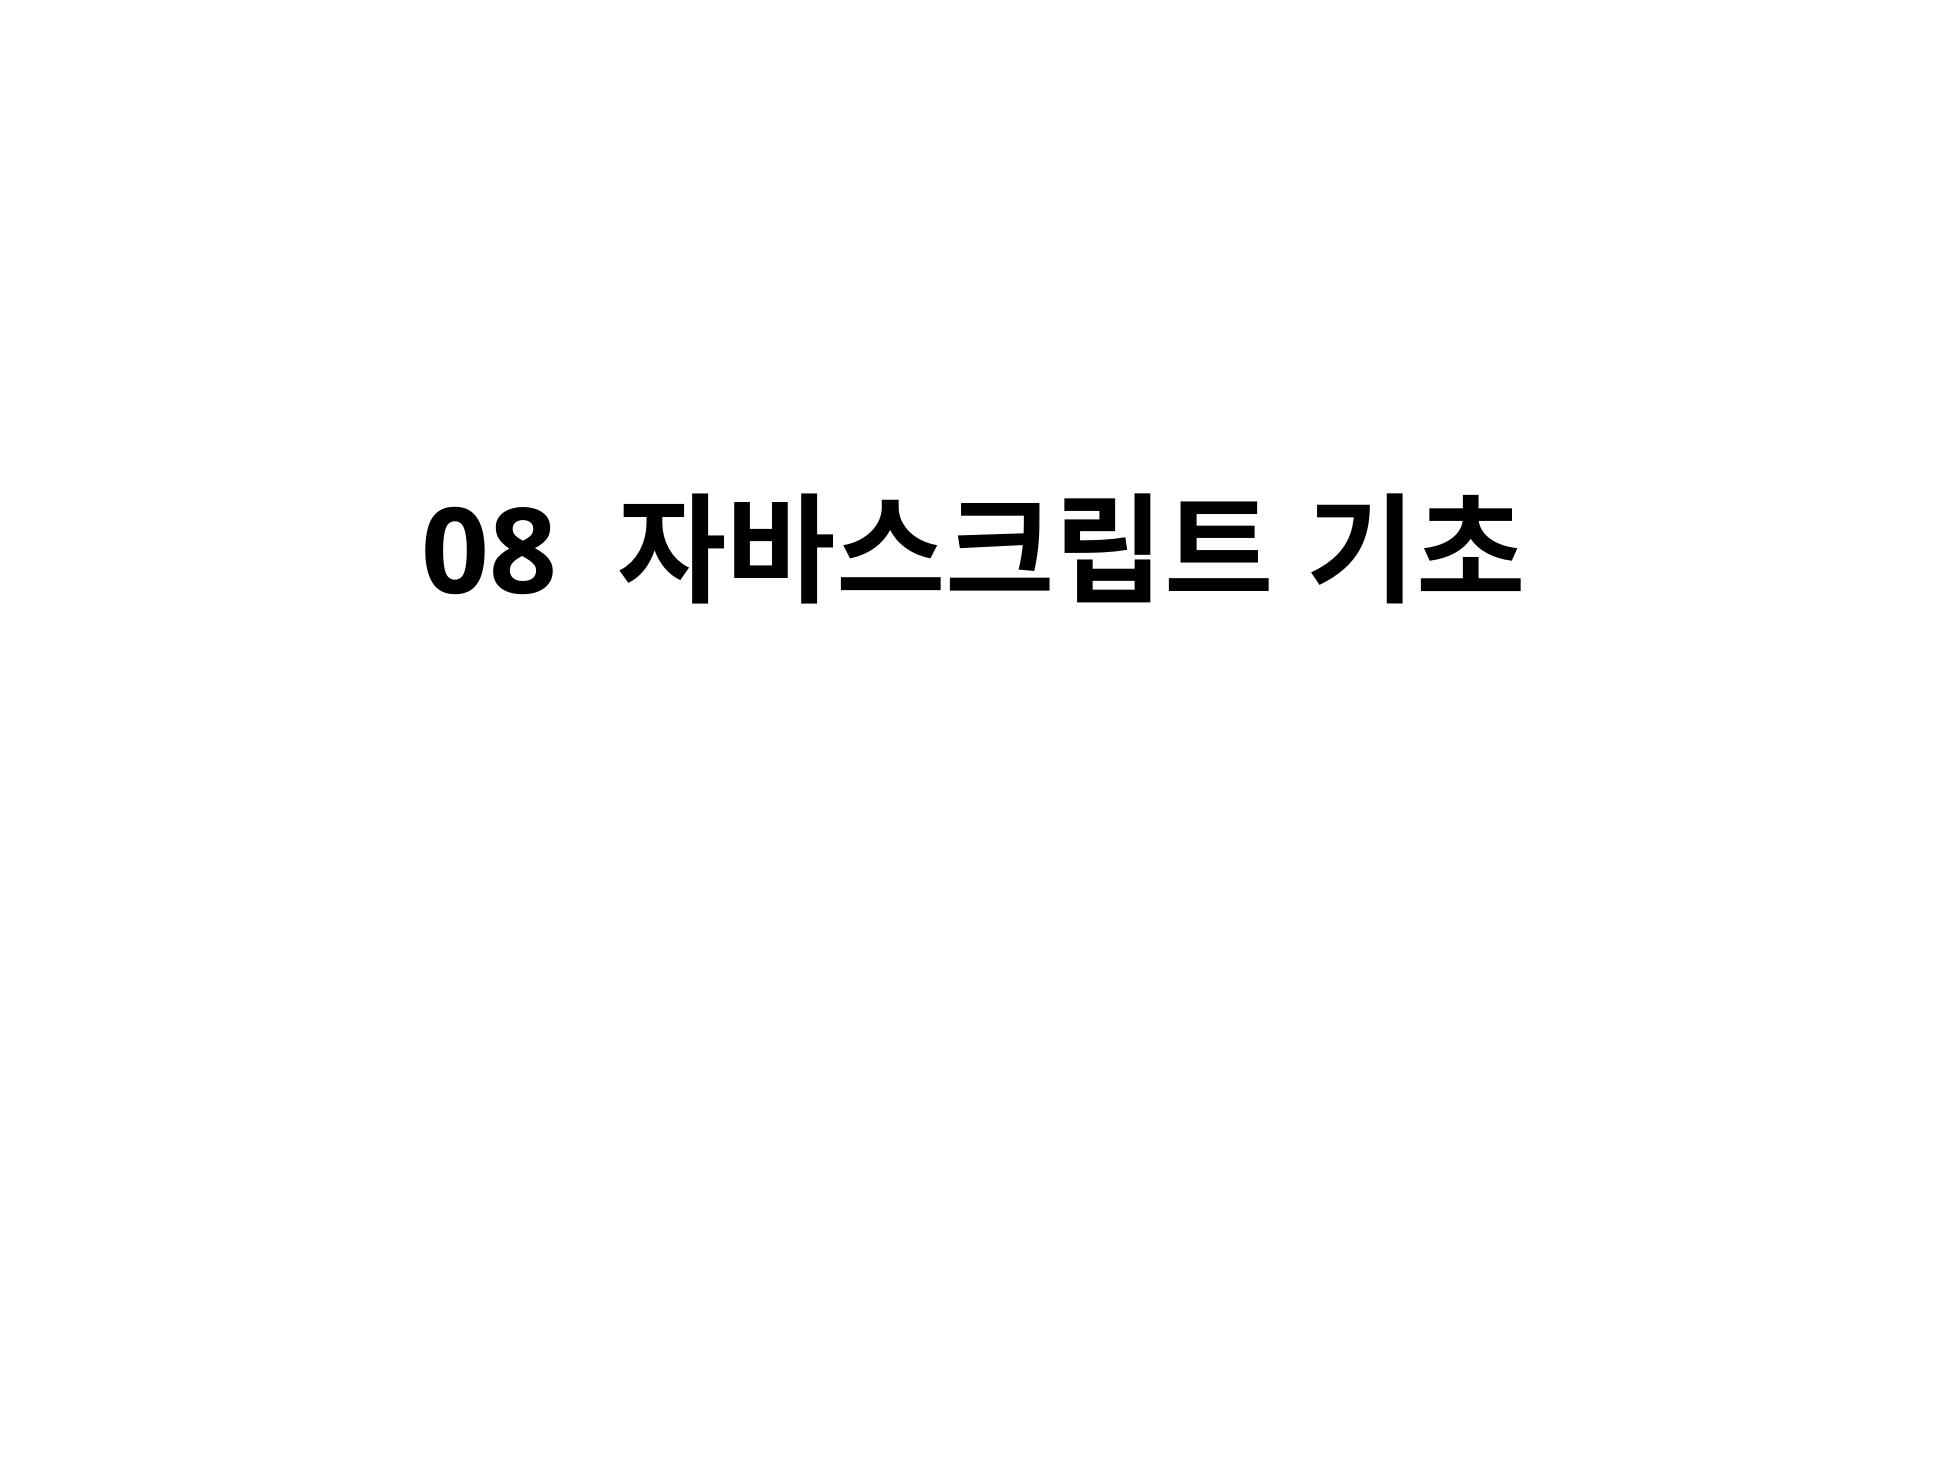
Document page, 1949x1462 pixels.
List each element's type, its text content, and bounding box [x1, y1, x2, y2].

title 08 자바스크립트 기초 [146, 454, 1803, 768]
